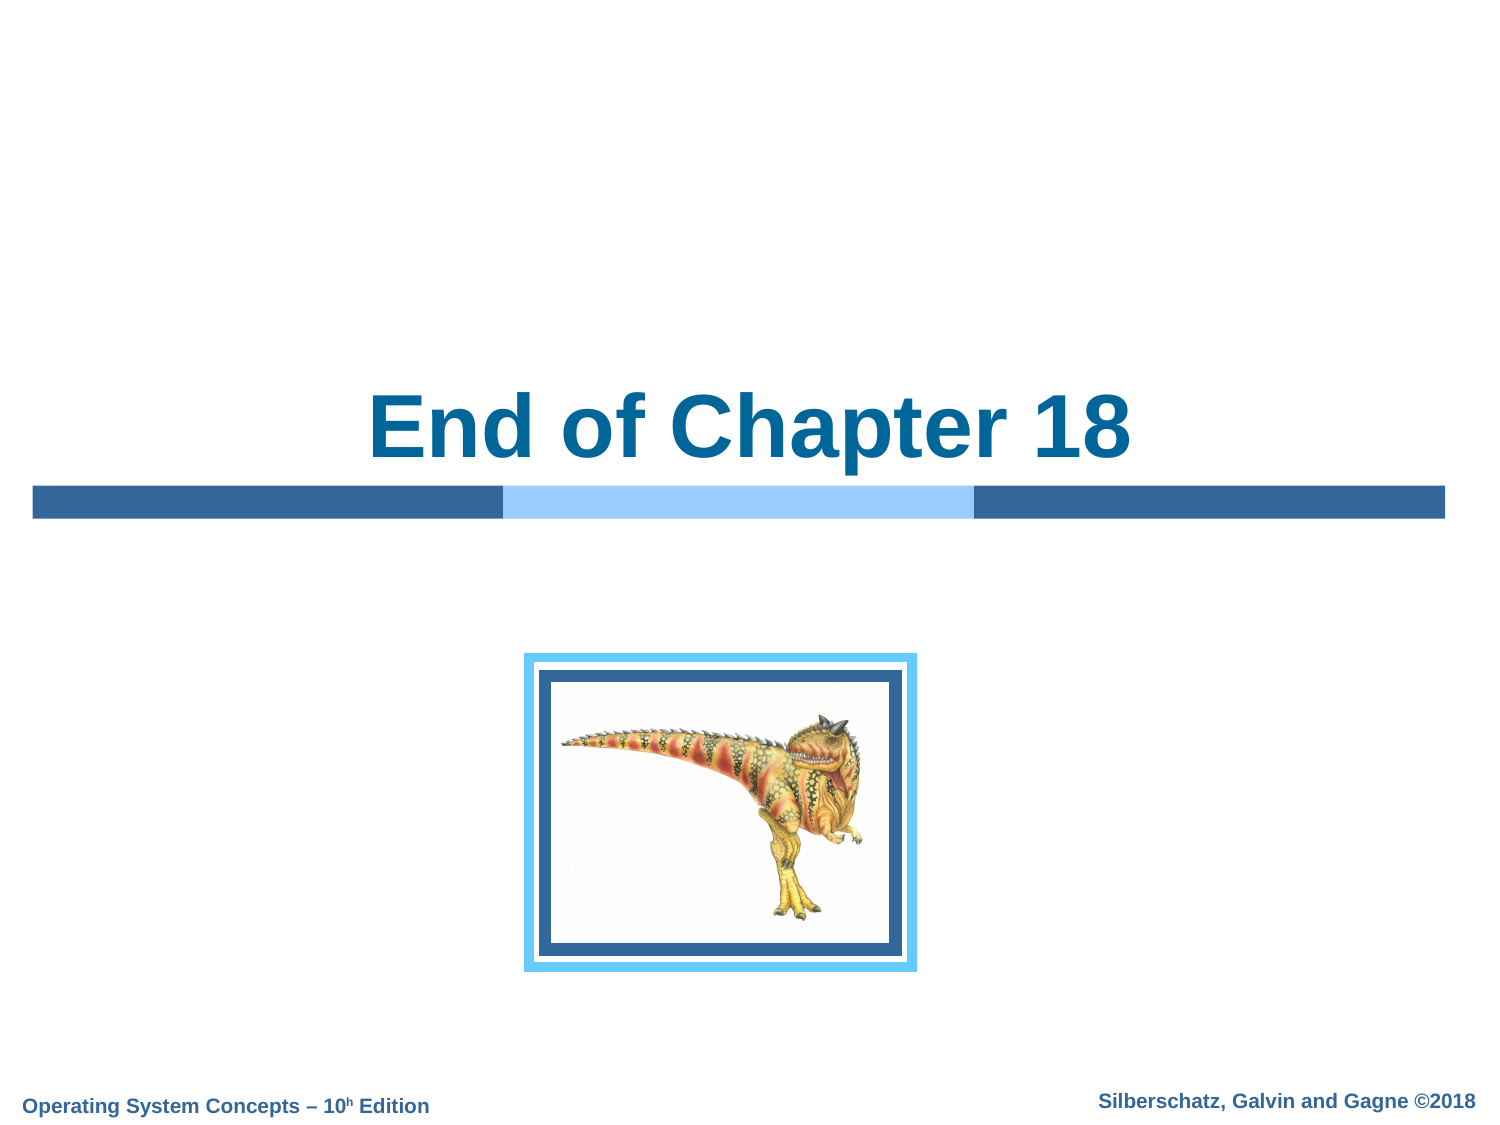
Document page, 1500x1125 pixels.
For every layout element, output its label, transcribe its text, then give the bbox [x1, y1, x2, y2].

picture [551, 682, 889, 943]
title End of Chapter 18 [112, 133, 1388, 483]
